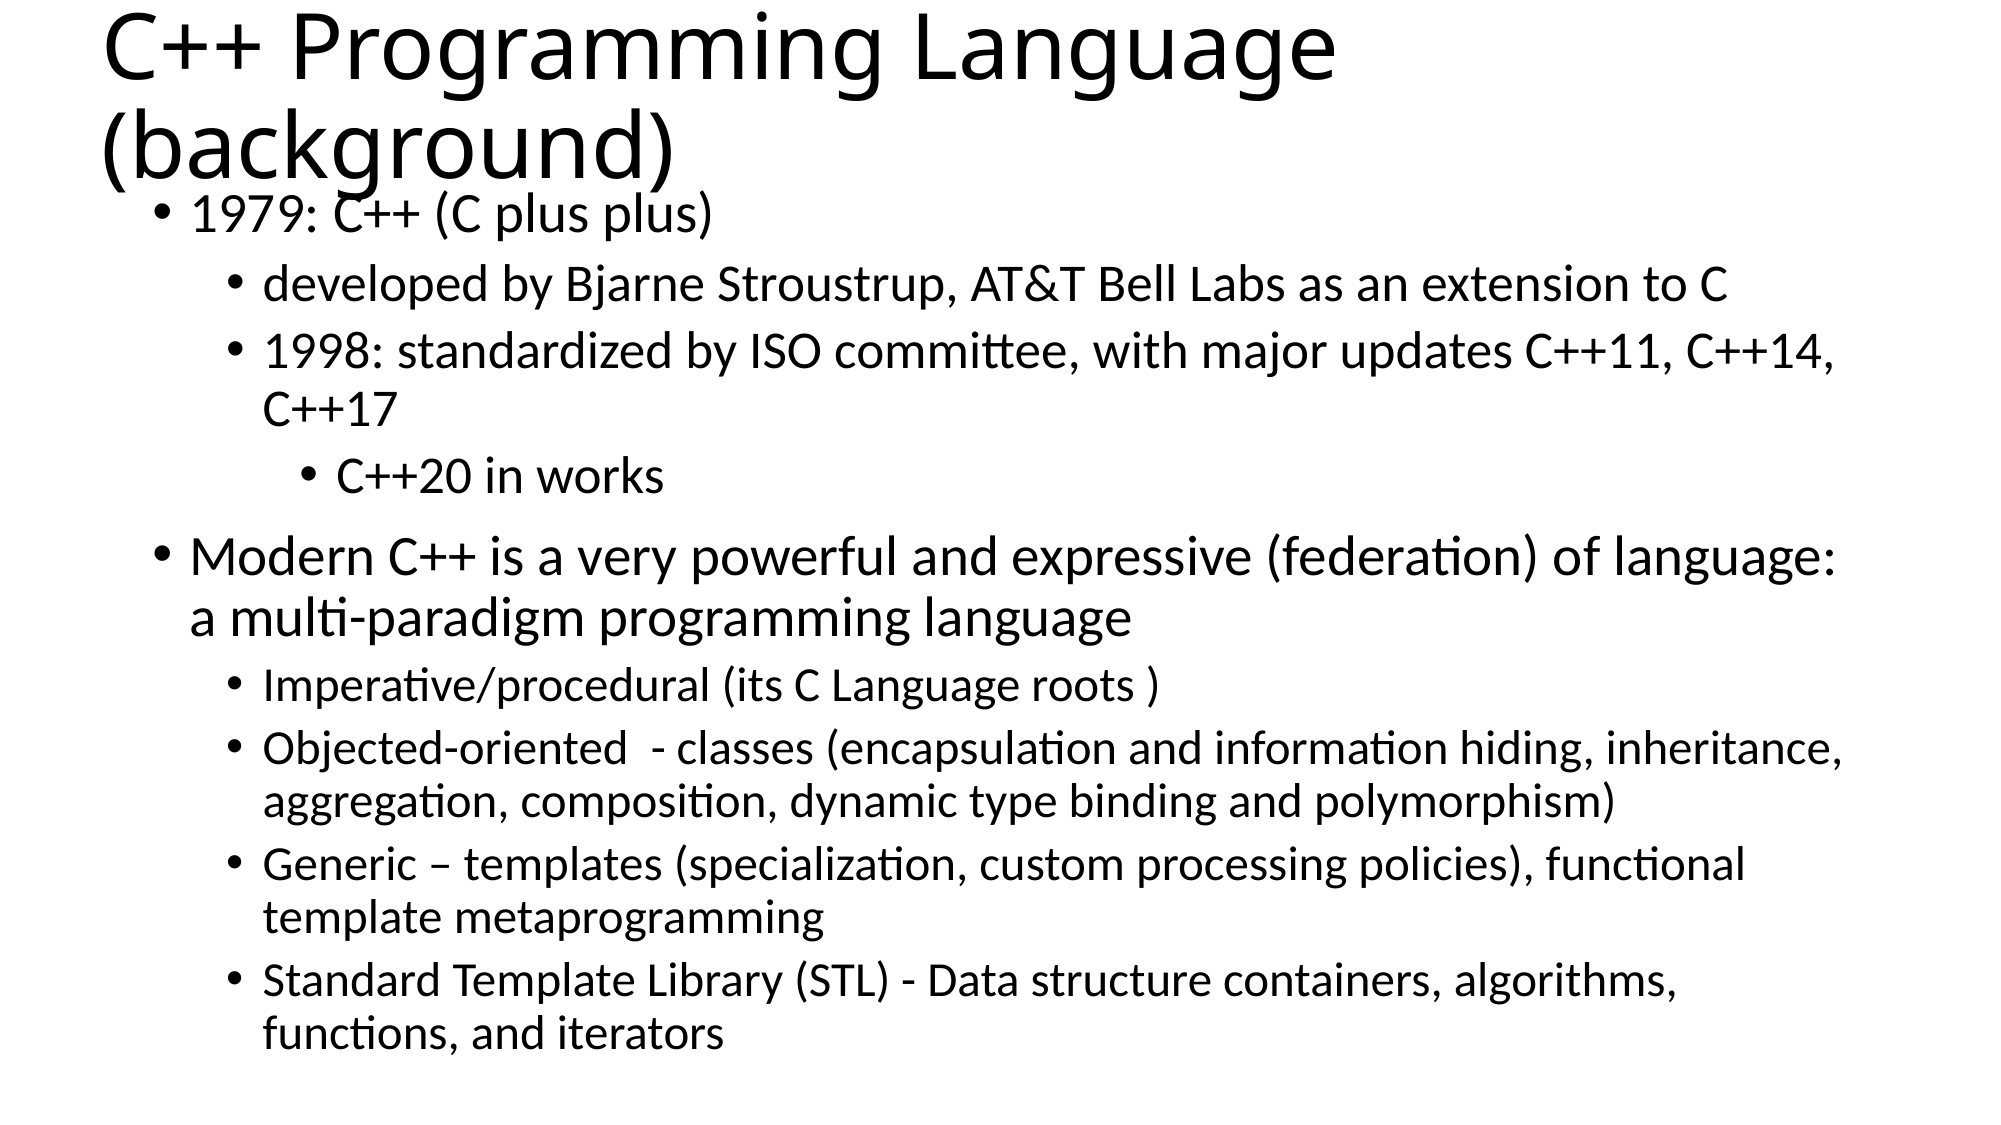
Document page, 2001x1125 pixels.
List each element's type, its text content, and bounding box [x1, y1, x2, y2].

list 1979: C++ (C plus plus) developed by Bjarne Stroustrup, AT&T Bell Labs as an extension to C 1998: standardized by ISO committee, with major updates C++11, C++14, C++17 C++20 in works Modern C++ is a very powerful and expressive (federation) of language: a multi-paradigm programming language Imperative/procedural (its C Language roots ) Objected-oriented - classes (encapsulation and information hiding, inheritance, aggregation, composition, dynamic type binding and polymorphism) Generic – templates (specialization, custom processing policies), functional template metaprogramming Standard Template Library (STL) - Data structure containers, algorithms, functions, and iterators [137, 176, 1863, 1103]
title C++ Programming Language (background) [86, 22, 1812, 177]
